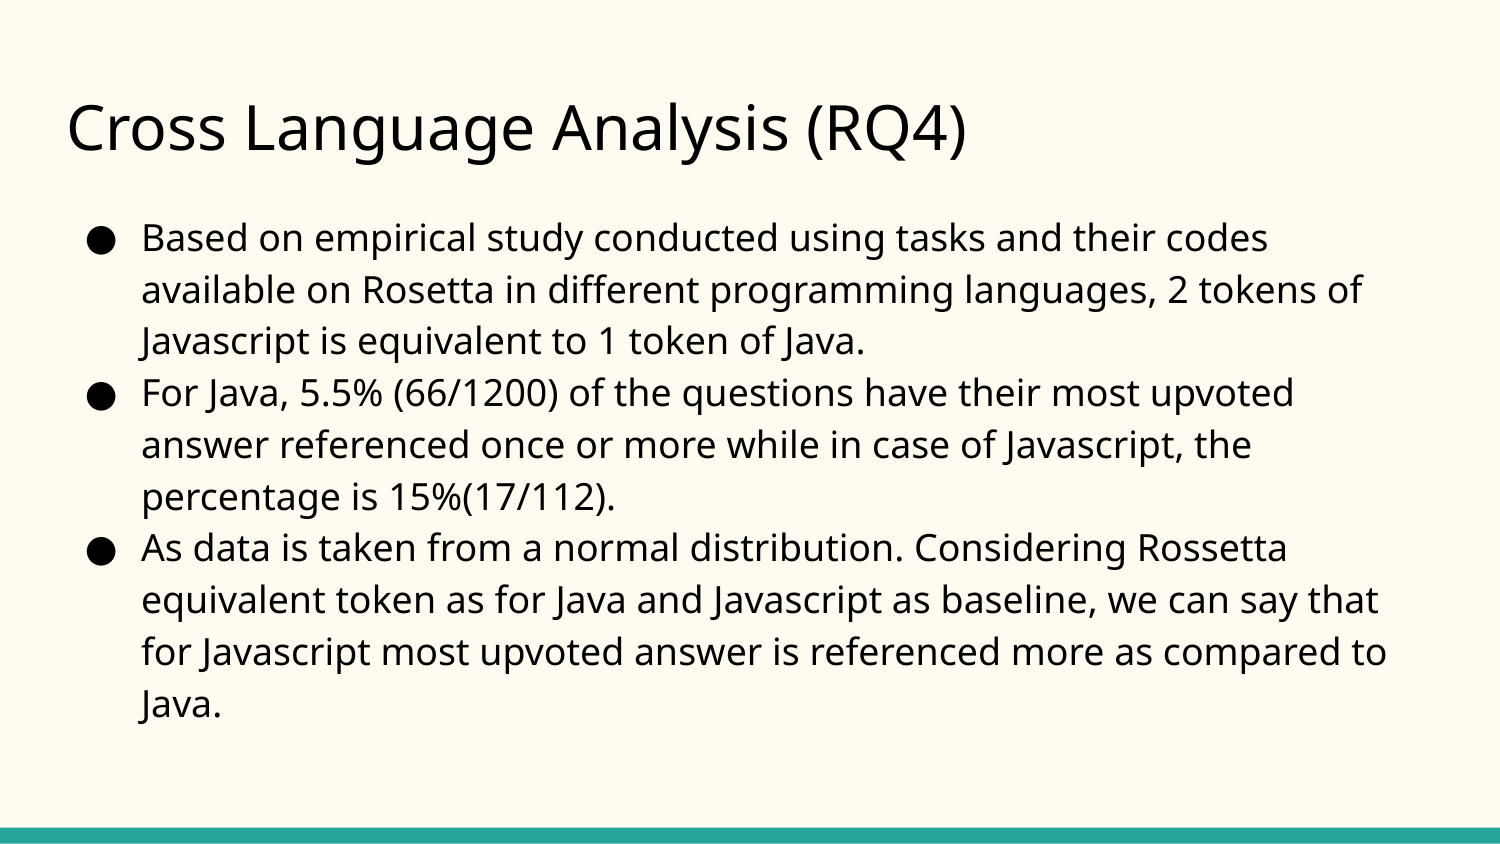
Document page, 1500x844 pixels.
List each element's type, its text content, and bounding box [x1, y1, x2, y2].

list Based on empirical study conducted using tasks and their codes available on Rosetta in different programming languages, 2 tokens of Javascript is equivalent to 1 token of Java. For Java, 5.5% (66/1200) of the questions have their most upvoted answer referenced once or more while in case of Javascript, the percentage is 15%(17/112). As data is taken from a normal distribution. Considering Rossetta equivalent token as for Java and Javascript as baseline, we can say that for Javascript most upvoted answer is referenced more as compared to Java. [51, 192, 1449, 750]
title Cross Language Analysis (RQ4) [51, 72, 1449, 174]
